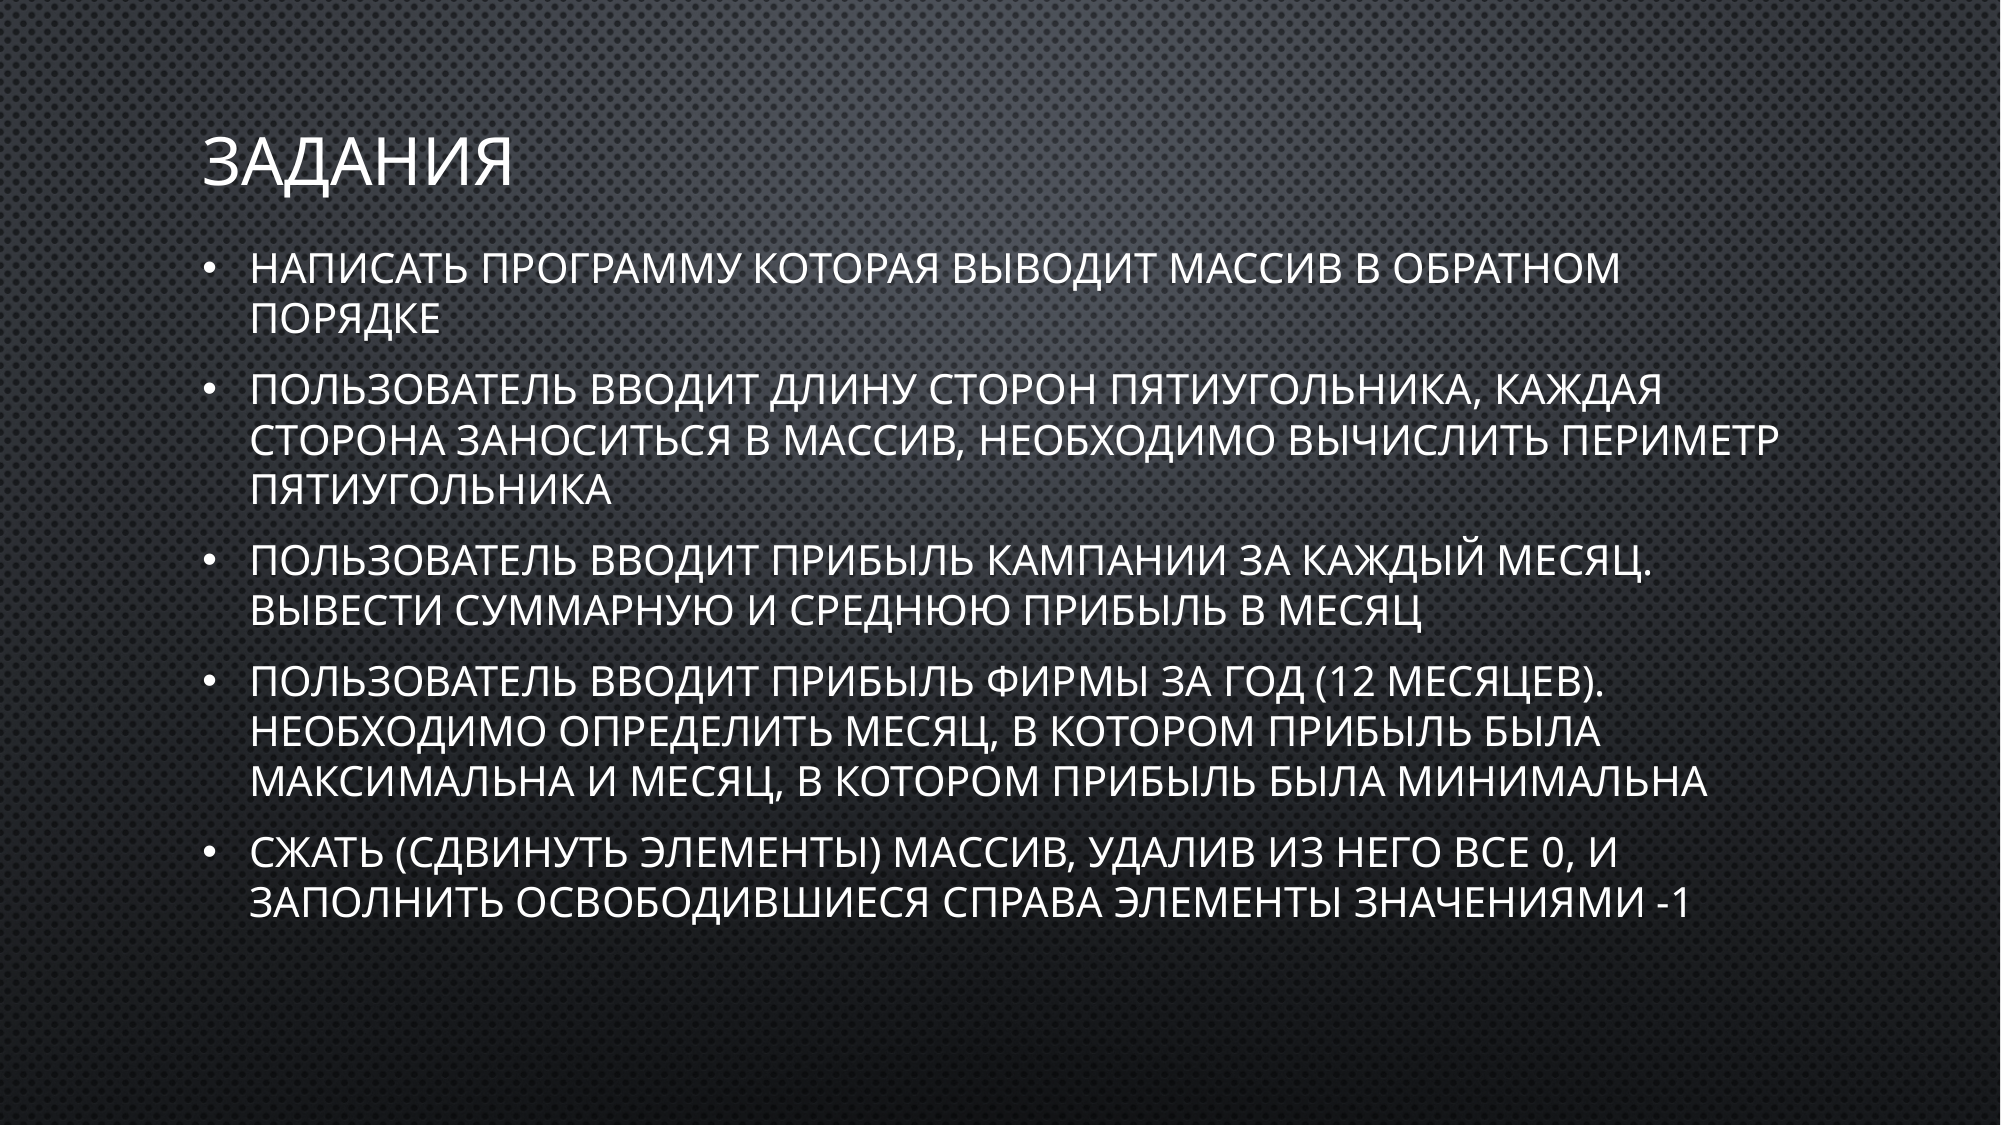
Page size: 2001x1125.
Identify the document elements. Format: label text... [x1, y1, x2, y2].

list Написать программу которая выводит массив в обратном порядке Пользователь вводит длину сторон пятиугольника, каждая сторона заноситься в массив, необходимо вычислить периметр пятиугольника Пользователь вводит прибыль кампании за каждый месяц. Вывести суммарную и среднюю прибыль в месяц Пользователь вводит прибыль фирмы за год (12 месяцев). Необходимо определить месяц, в котором прибыль была максимальна и месяц, в котором прибыль была минимальна Сжать (сдвинуть элементы) массив, удалив из него все 0, и заполнить освободившиеся справа элементы значениями -1 [187, 218, 1813, 950]
title Задания [187, 99, 1813, 218]
